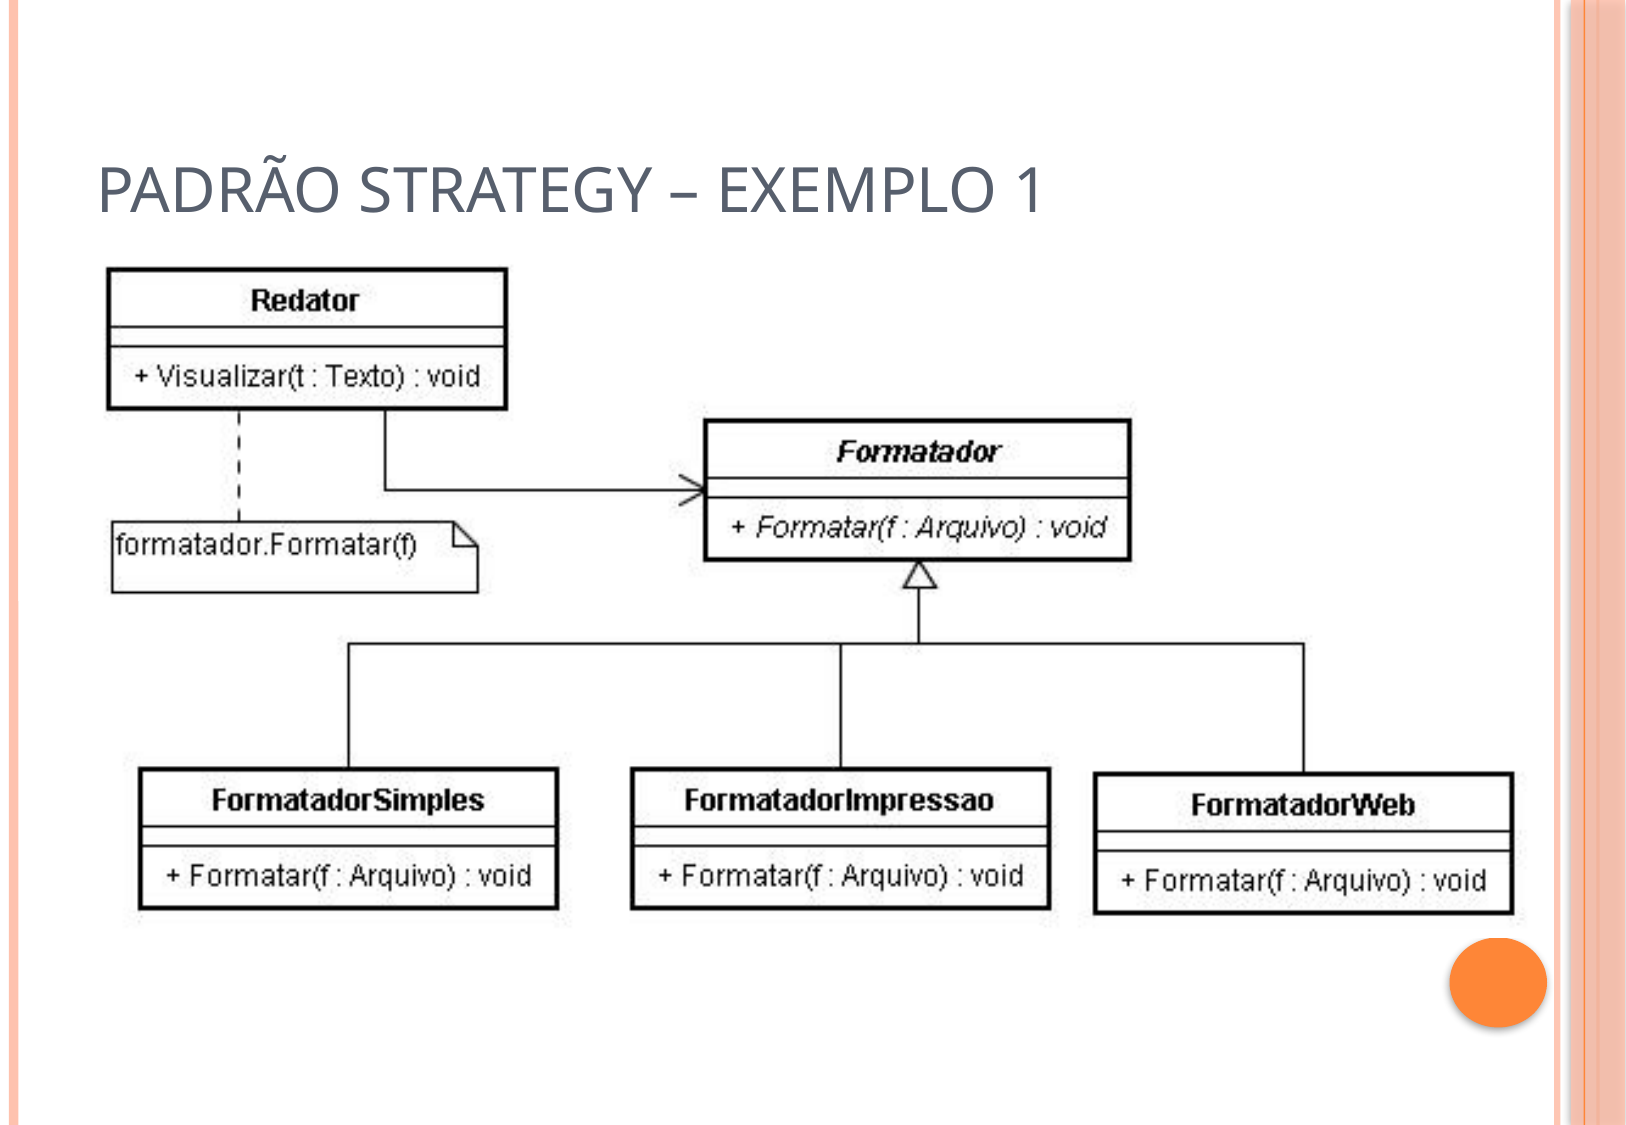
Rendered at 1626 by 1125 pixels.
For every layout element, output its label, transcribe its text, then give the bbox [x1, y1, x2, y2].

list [85, 245, 1538, 938]
title Padrão Strategy – Exemplo 1 [81, 45, 1409, 233]
